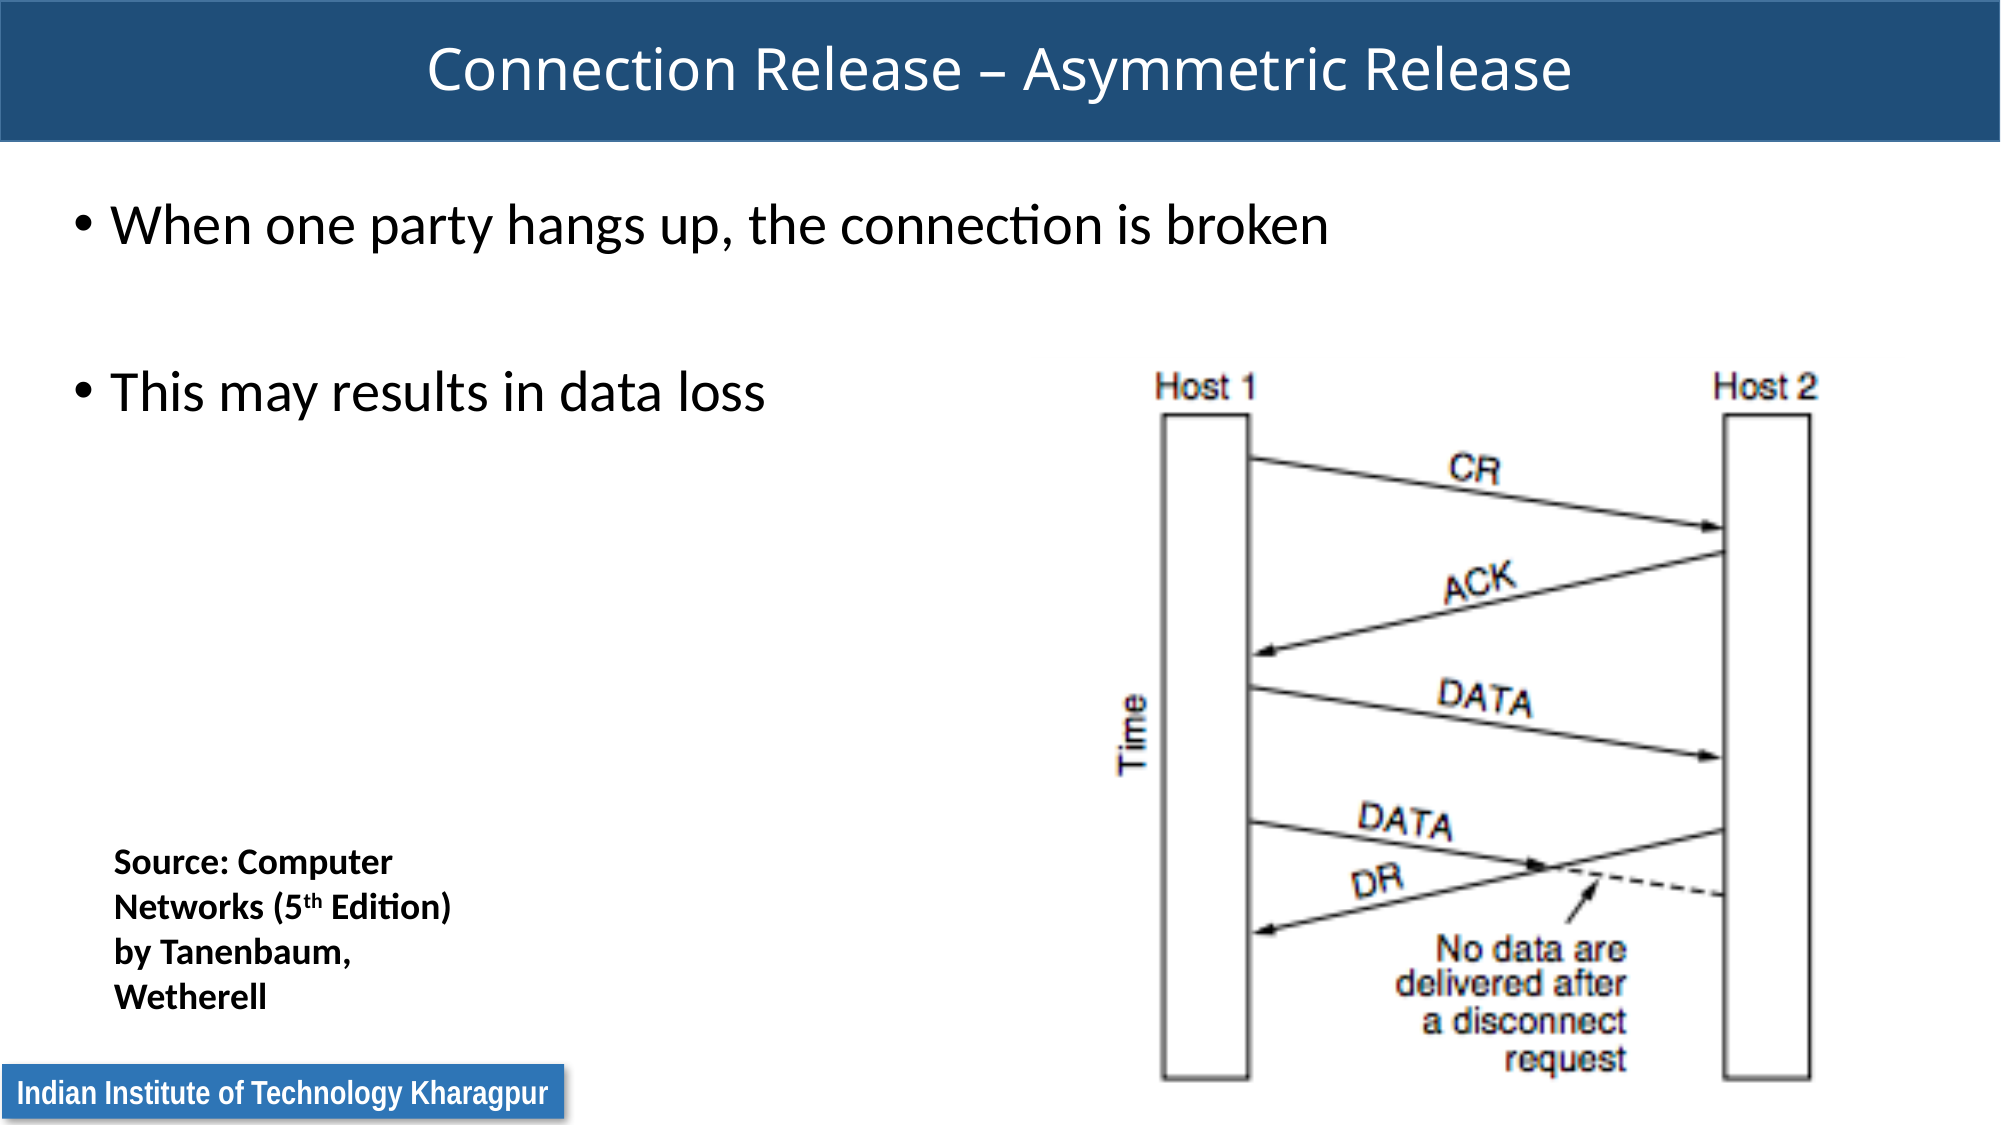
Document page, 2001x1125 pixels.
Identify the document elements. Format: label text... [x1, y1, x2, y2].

text_box Source: Computer Networks (5th Edition) by Tanenbaum, Wetherell [99, 829, 475, 1025]
picture [1031, 356, 1905, 1124]
title Connection Release – Asymmetric Release [0, 1, 2000, 141]
list When one party hangs up, the connection is broken This may results in data loss [58, 186, 1954, 1065]
